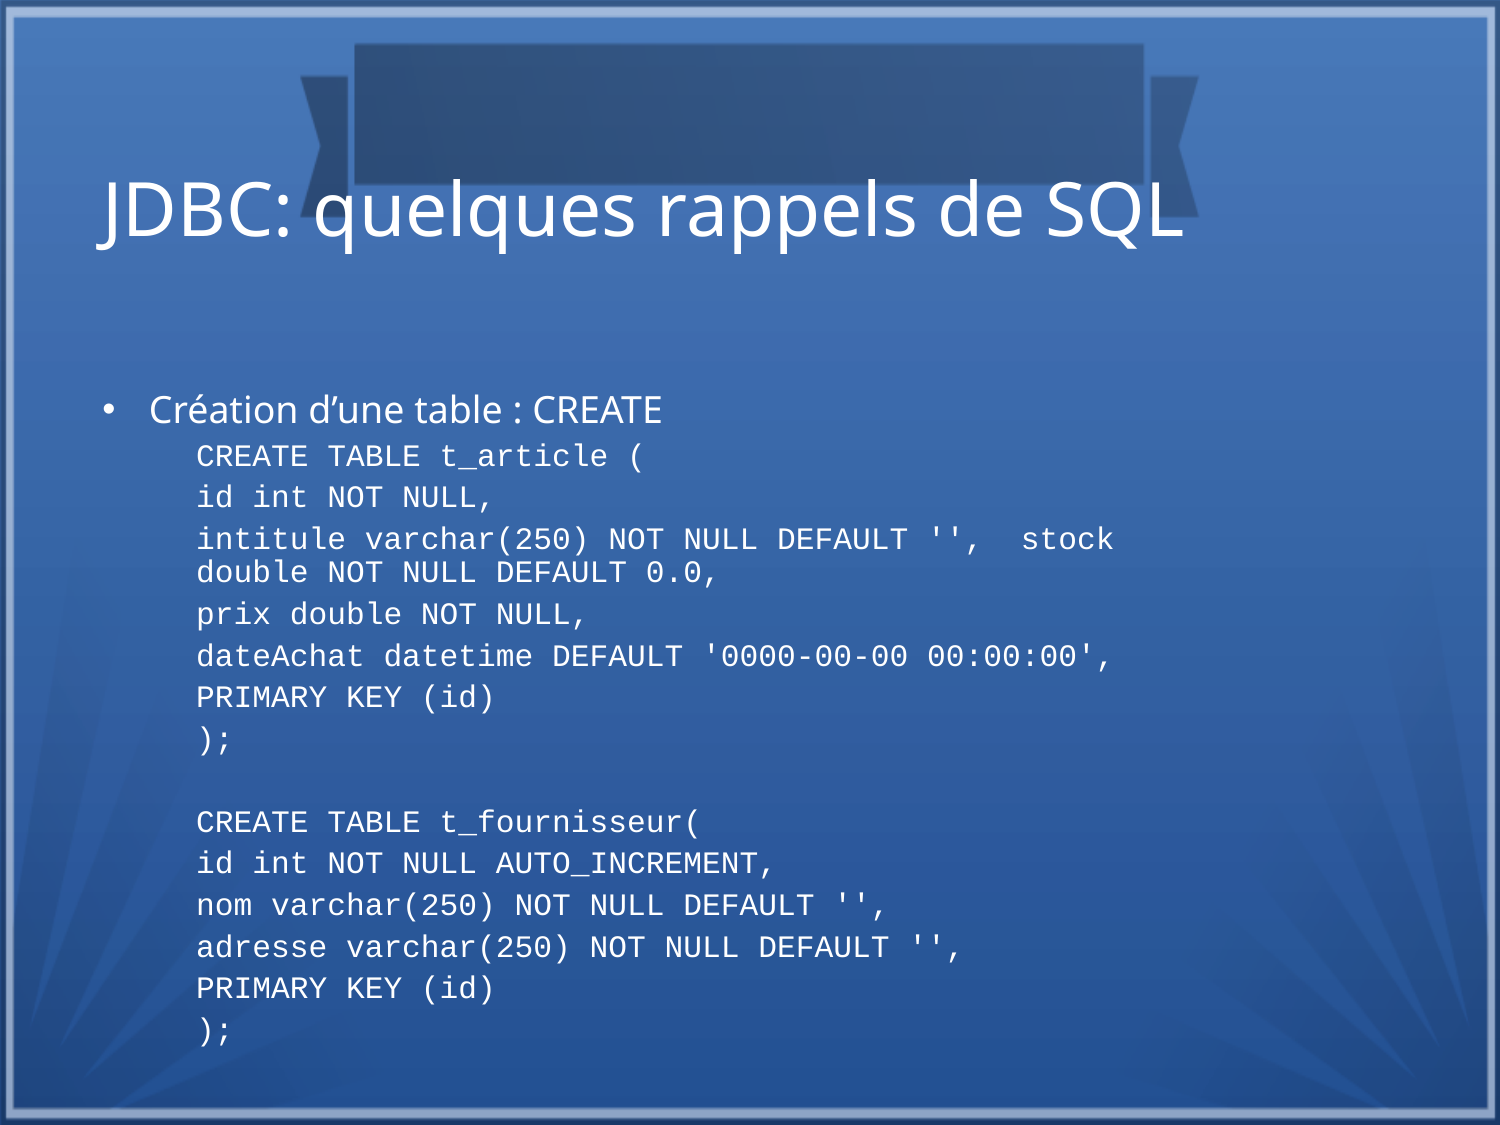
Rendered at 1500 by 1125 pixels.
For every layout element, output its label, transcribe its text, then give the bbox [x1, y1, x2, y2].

picture [0, 0, 1500, 1125]
text_box Création d’une table : CREATE CREATE TABLE t_article ( id int NOT NULL, intitule varchar(250) NOT NULL DEFAULT '', stock double NOT NULL DEFAULT 0.0, prix double NOT NULL, dateAchat datetime DEFAULT '0000-00-00 00:00:00', PRIMARY KEY (id) ); CREATE TABLE t_fournisseur( id int NOT NULL AUTO_INCREMENT, nom varchar(250) NOT NULL DEFAULT '', adresse varchar(250) NOT NULL DEFAULT '', PRIMARY KEY (id) ); [87, 383, 1218, 1059]
text_box JDBC: quelques rappels de SQL [87, 123, 1219, 301]
